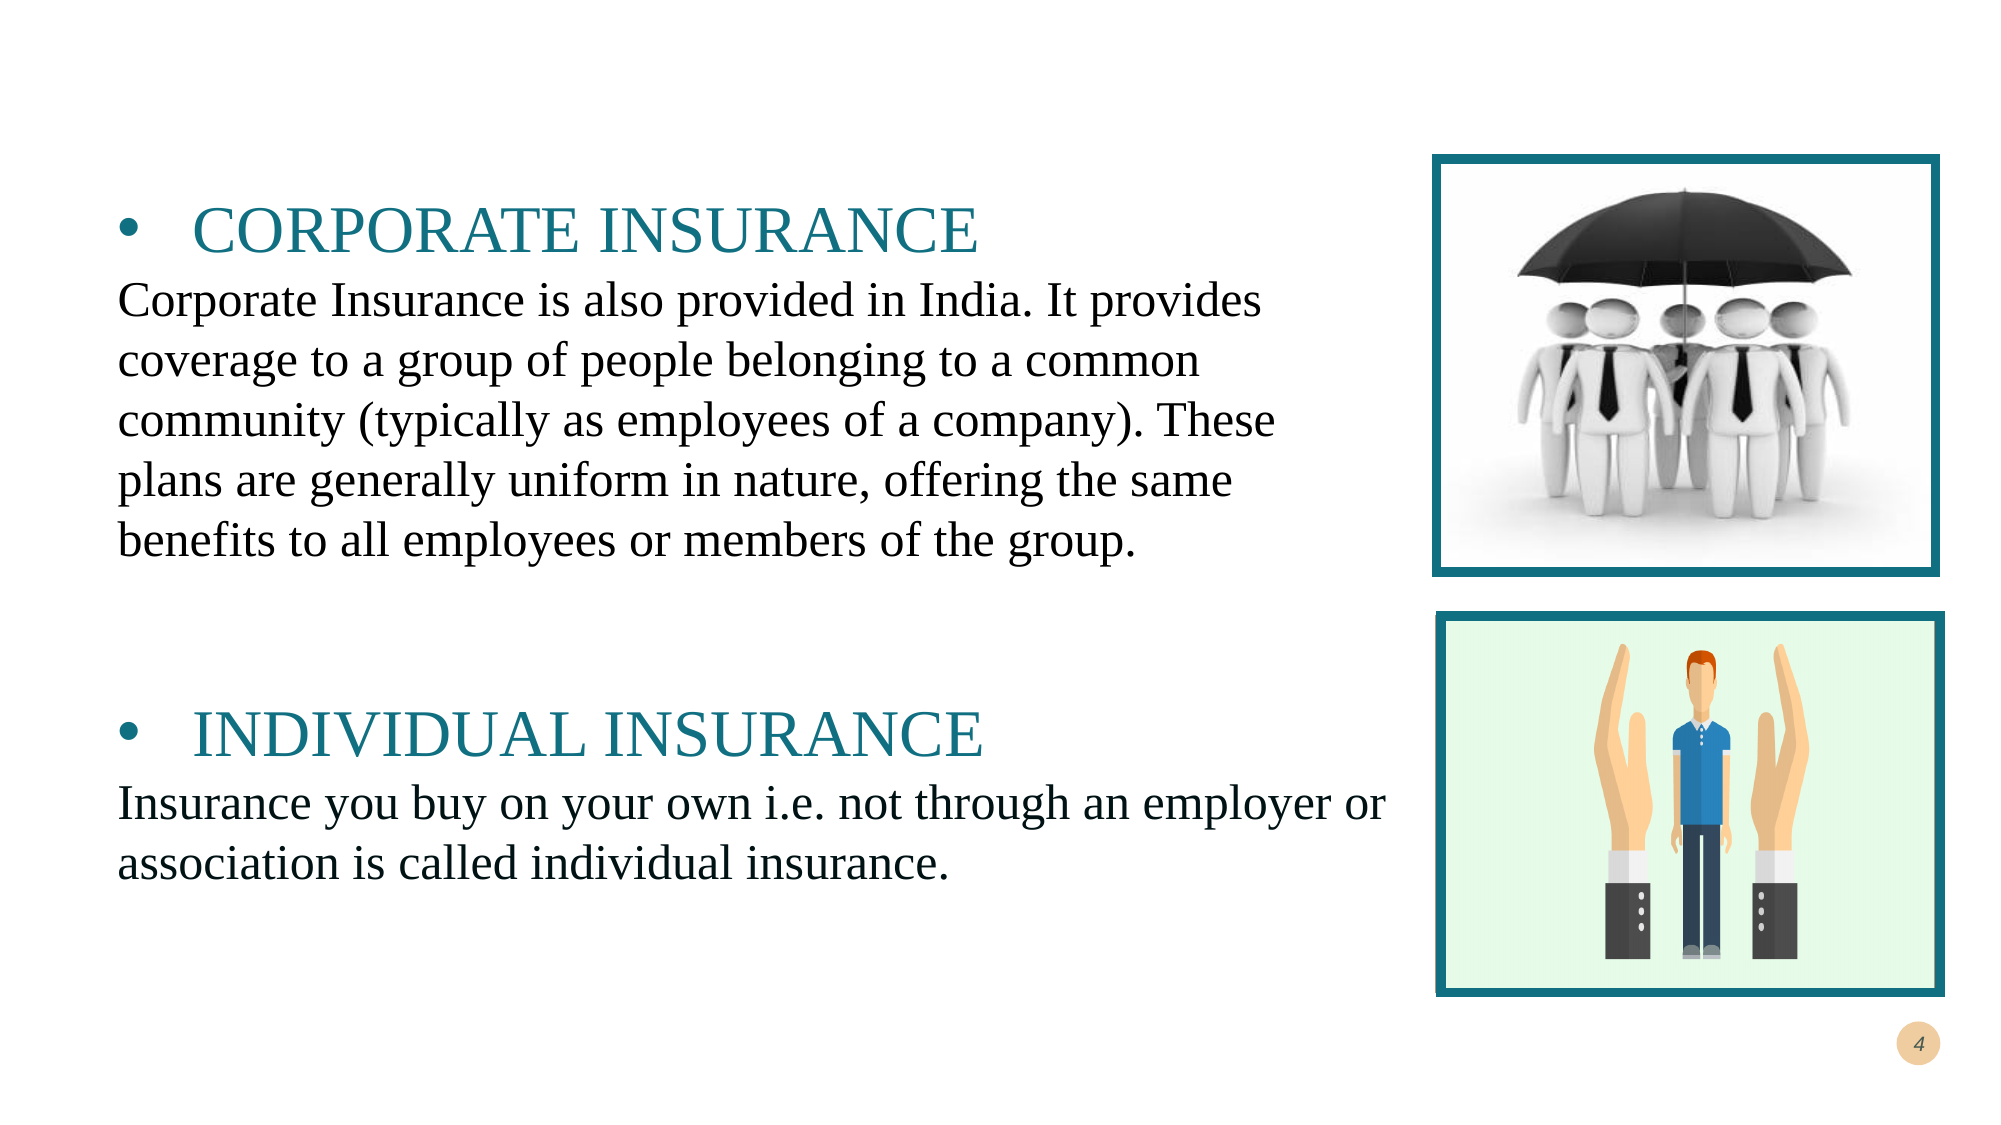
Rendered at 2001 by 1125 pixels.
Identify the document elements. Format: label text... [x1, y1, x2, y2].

slide_number 4 [1881, 1012, 1940, 1073]
text_box INDIVIDUAL INSURANCE Insurance you buy on your own i.e. not through an employer or association is called individual insurance. [102, 682, 1406, 898]
text_box [1440, 615, 1941, 993]
text_box [1435, 158, 1936, 573]
text_box CORPORATE INSURANCE Corporate Insurance is also provided in India. It provides coverage to a group of people belonging to a common community (typically as employees of a company). These plans are generally uniform in nature, offering the same benefits to all employees or members of the group. [102, 148, 1372, 605]
text_box [1435, 615, 1440, 993]
